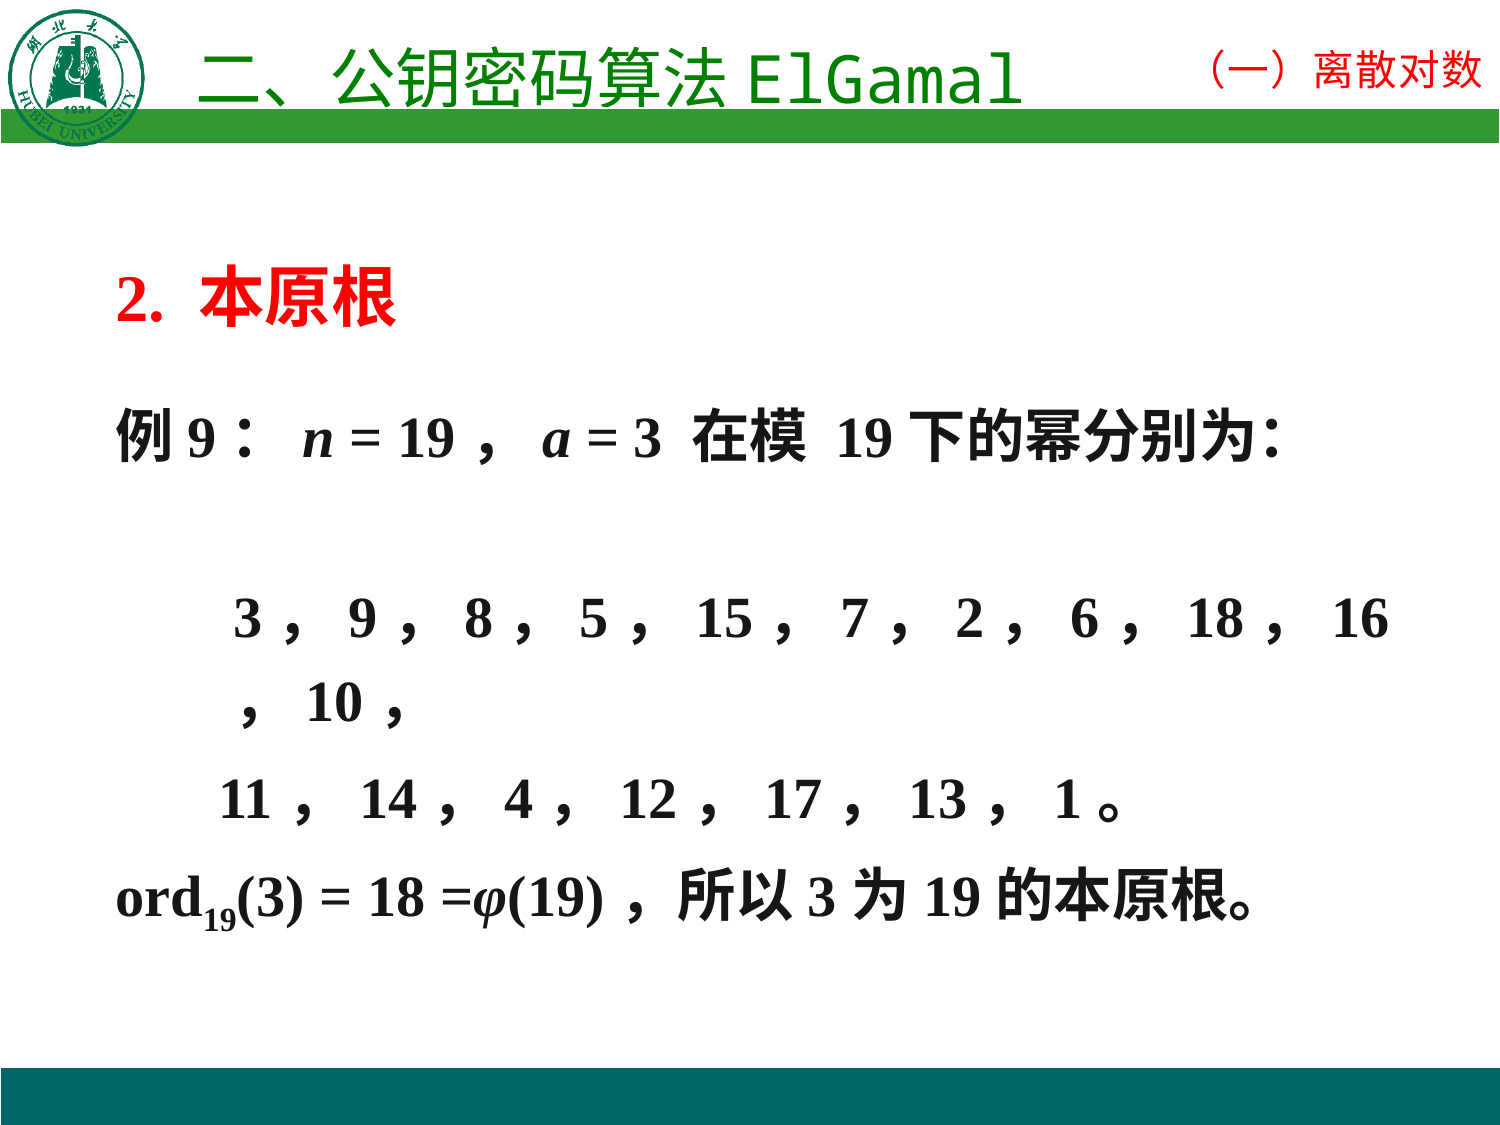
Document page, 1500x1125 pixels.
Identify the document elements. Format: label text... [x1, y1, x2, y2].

picture [0, 0, 167, 175]
picture [0, 1067, 1500, 1125]
list 2. 本原根 例9：n = 19，a = 3 在模 19下的幂分别为： 3，9，8，5，15，7，2，6，18，16，10， 11，14，4，12，17，13，1。 ord19(3) = 18 =φ(19)，所以3为19的本原根。 [100, 231, 1451, 1024]
